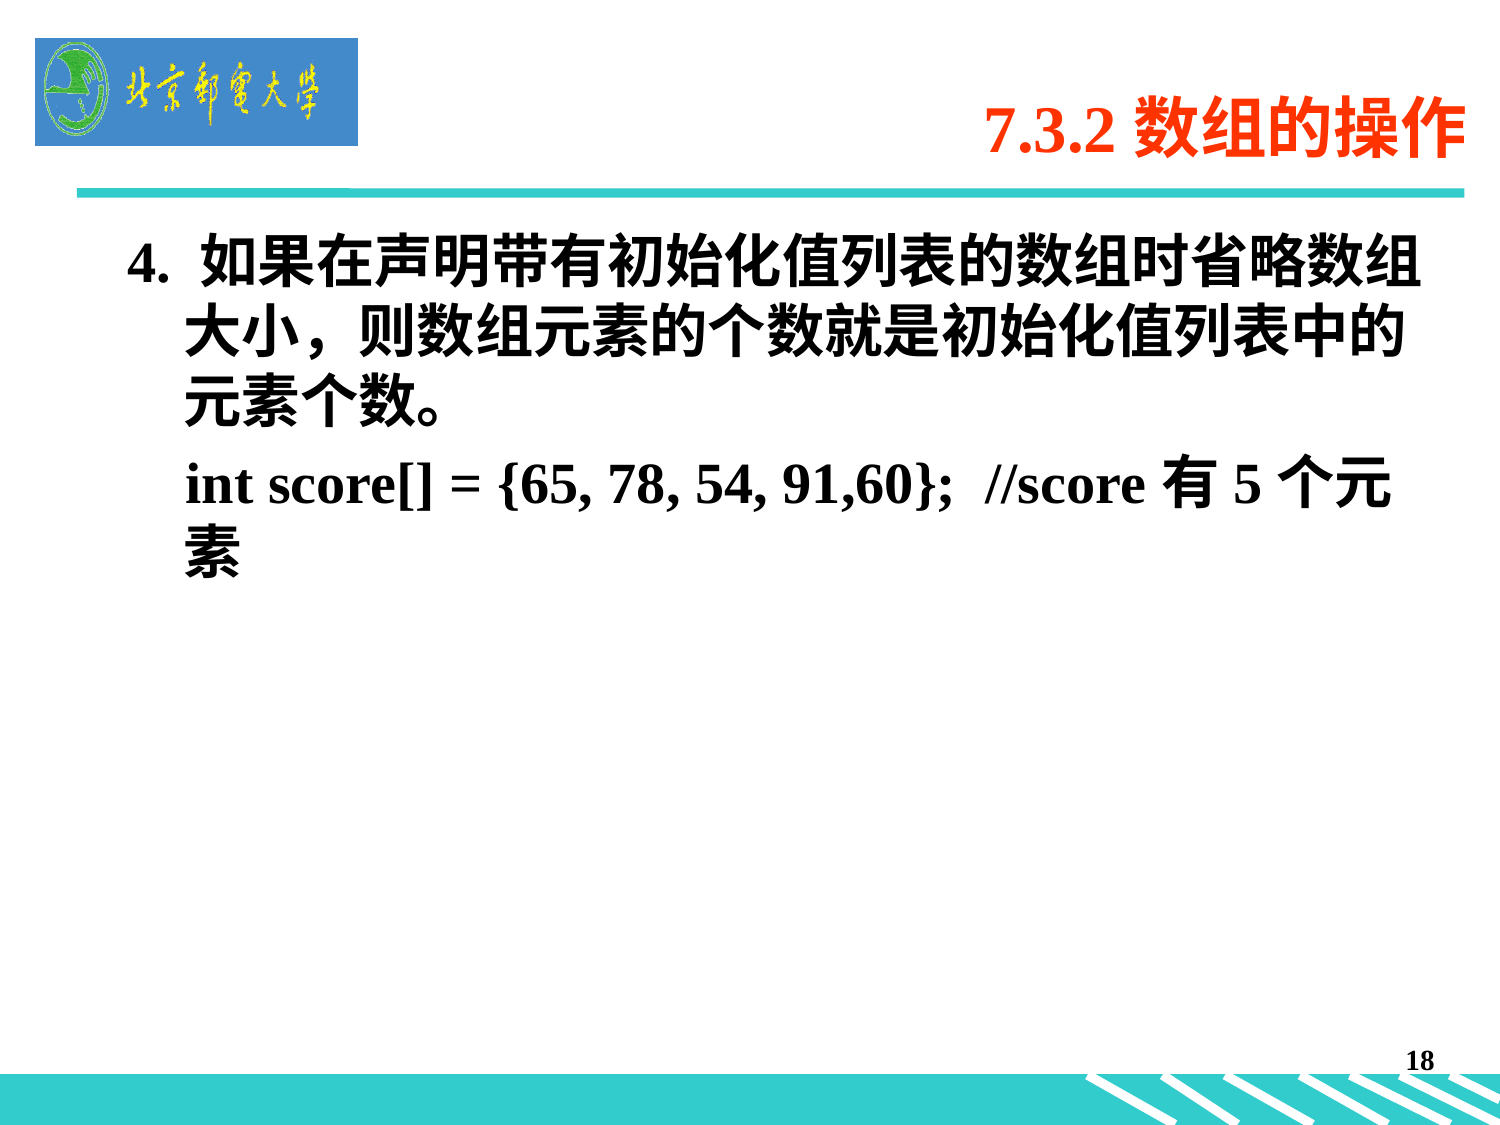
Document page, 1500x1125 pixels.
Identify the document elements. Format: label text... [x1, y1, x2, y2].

title 7.3.2数组的操作 [207, 66, 1483, 185]
list 4. 如果在声明带有初始化值列表的数组时省略数组大小，则数组元素的个数就是初始化值列表中的元素个数。 int score[] = {65, 78, 54, 91,60}; //score有5个元素 [112, 216, 1447, 973]
picture [34, 37, 358, 146]
slide_number 18 [1137, 1037, 1450, 1113]
